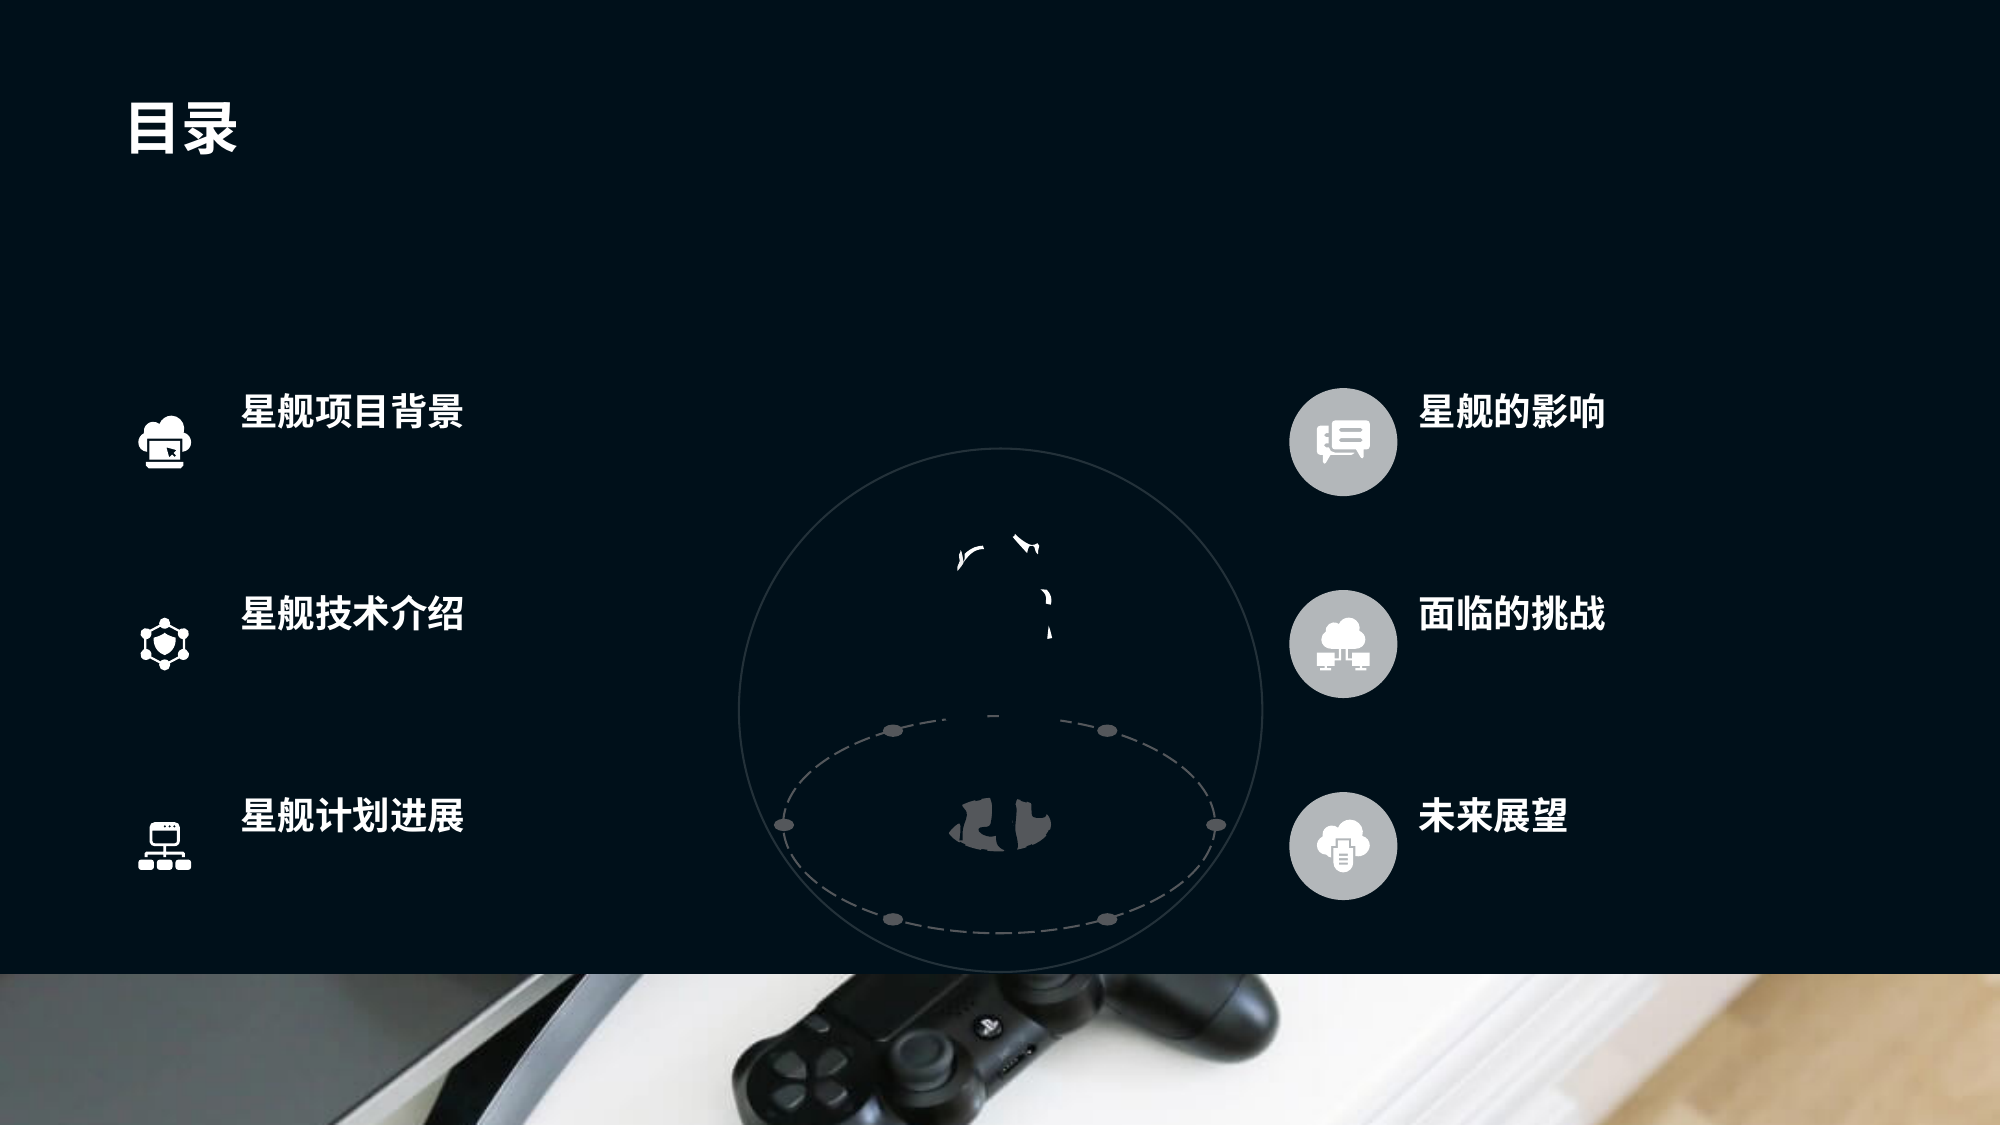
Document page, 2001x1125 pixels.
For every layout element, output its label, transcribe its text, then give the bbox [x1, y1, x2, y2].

title 目录 [108, 21, 1890, 169]
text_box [0, 185, 2000, 1125]
